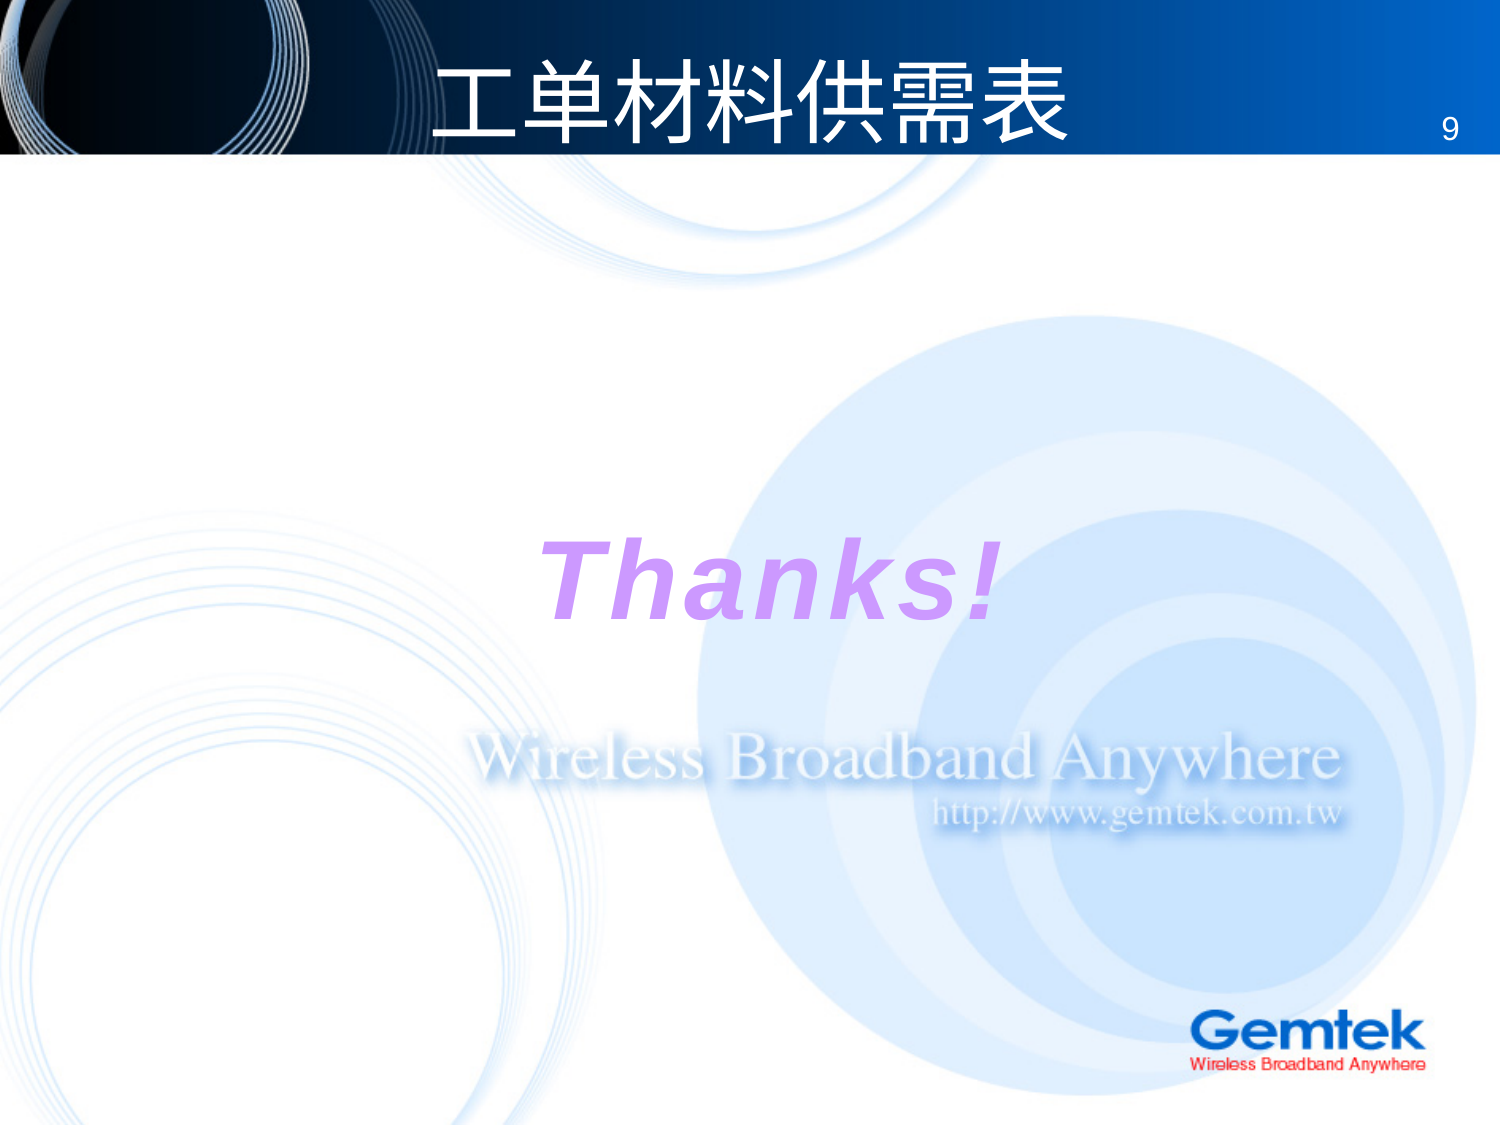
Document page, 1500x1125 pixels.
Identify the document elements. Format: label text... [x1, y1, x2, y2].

slide_number 9 [1399, 99, 1476, 151]
text_box Thanks! [520, 499, 1019, 650]
title 工单材料供需表 [111, 49, 1388, 151]
picture [0, 0, 1500, 1125]
